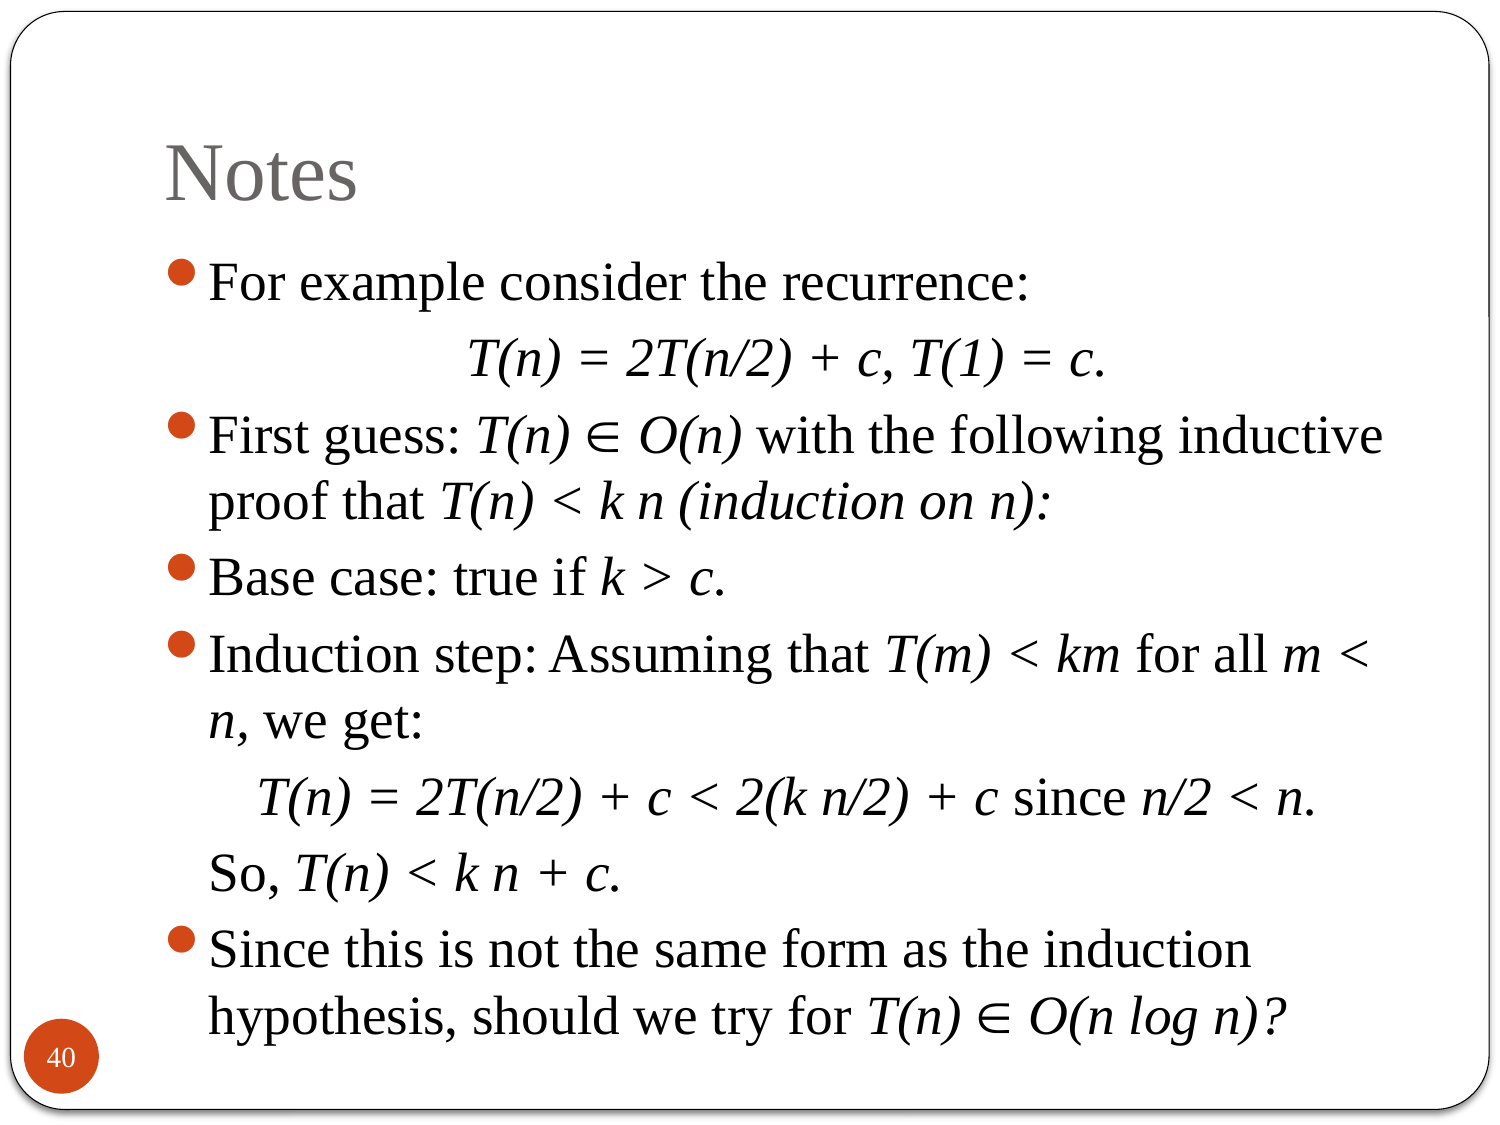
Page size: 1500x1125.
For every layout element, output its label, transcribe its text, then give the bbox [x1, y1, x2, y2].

slide_number 40 [23, 1018, 99, 1094]
title Notes [150, 45, 1425, 233]
list For example consider the recurrence: T(n) = 2T(n/2) + c, T(1) = c. First guess: T(n)  O(n) with the following inductive proof that T(n) < k n (induction on n): Base case: true if k > c. Induction step: Assuming that T(m) < km for all m < n, we get: T(n) = 2T(n/2) + c < 2(k n/2) + c since n/2 < n. So, T(n) < k n + c. Since this is not the same form as the induction hypothesis, should we try for T(n)  O(n log n)? [150, 237, 1425, 1067]
